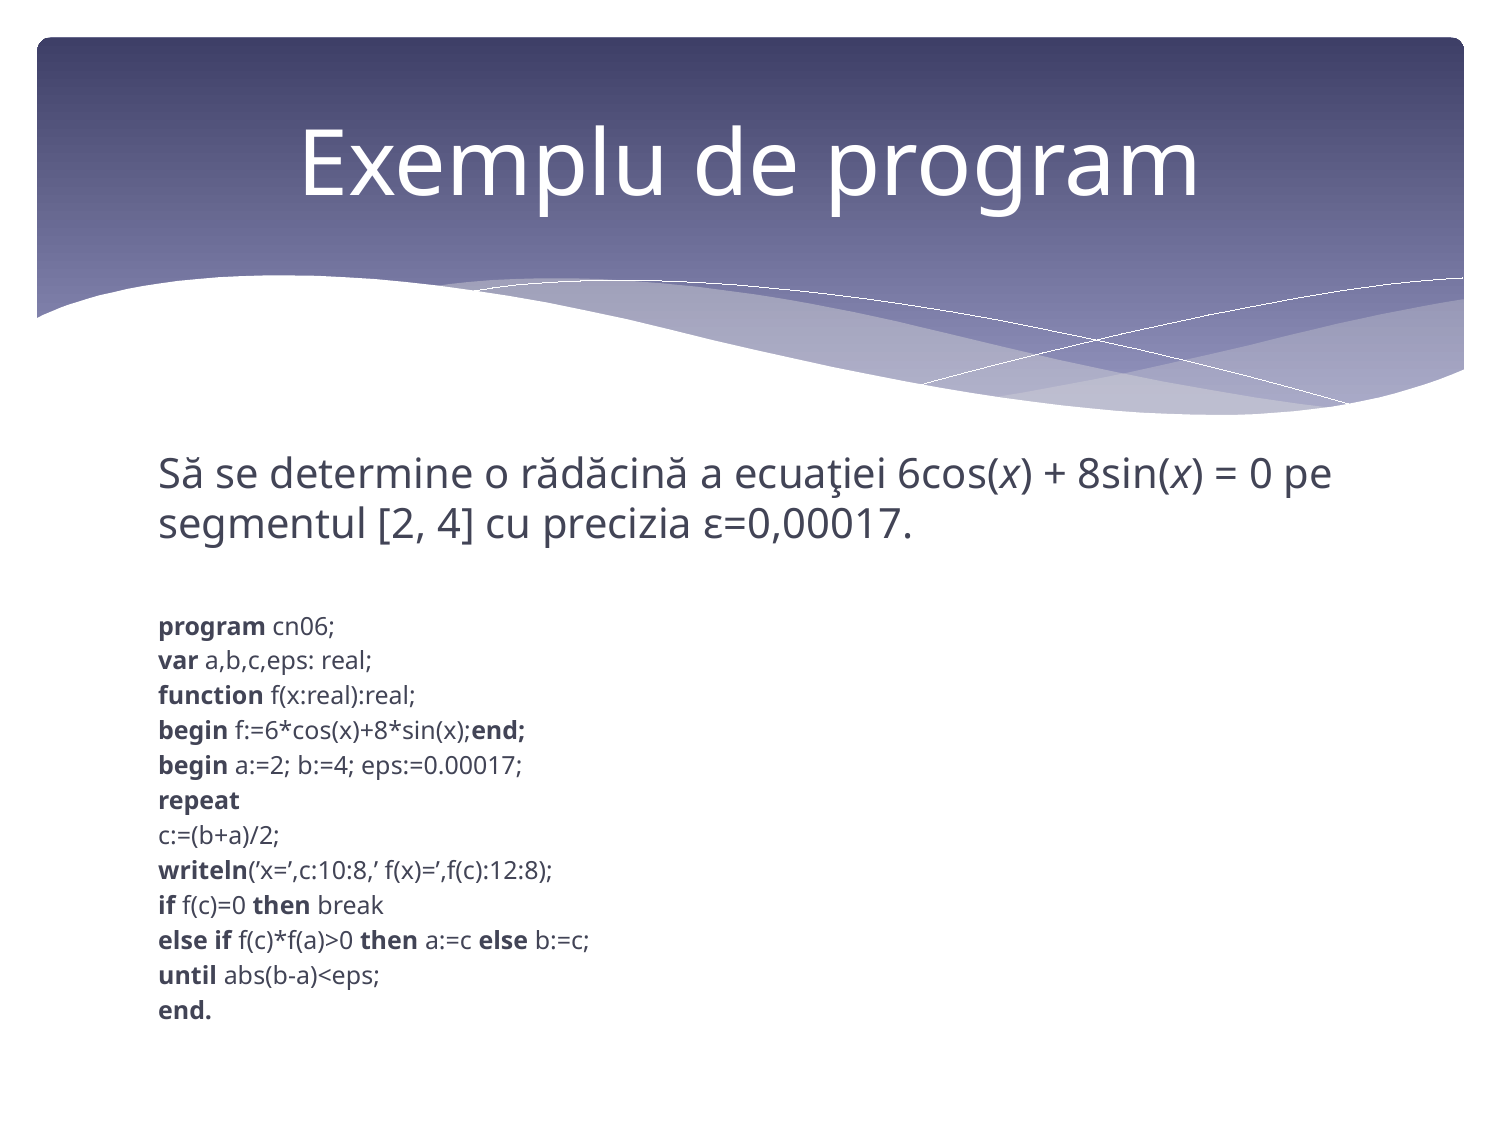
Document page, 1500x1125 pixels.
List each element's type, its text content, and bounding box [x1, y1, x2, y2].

list Să se determine o rădăcină a ecuaţiei 6cos(x) + 8sin(x) = 0 pe segmentul [2, 4] cu precizia ε=0,00017. program cn06; var a,b,c,eps: real; function f(x:real):real; begin f:=6*cos(x)+8*sin(x);end; begin a:=2; b:=4; eps:=0.00017; repeat c:=(b+a)/2; writeln(’x=’,c:10:8,’ f(x)=’,f(c):12:8); if f(c)=0 then break else if f(c)*f(a)>0 then a:=c else b:=c; until abs(b-a)<eps; end. [143, 438, 1359, 1059]
title Exemplu de program [75, 55, 1425, 261]
